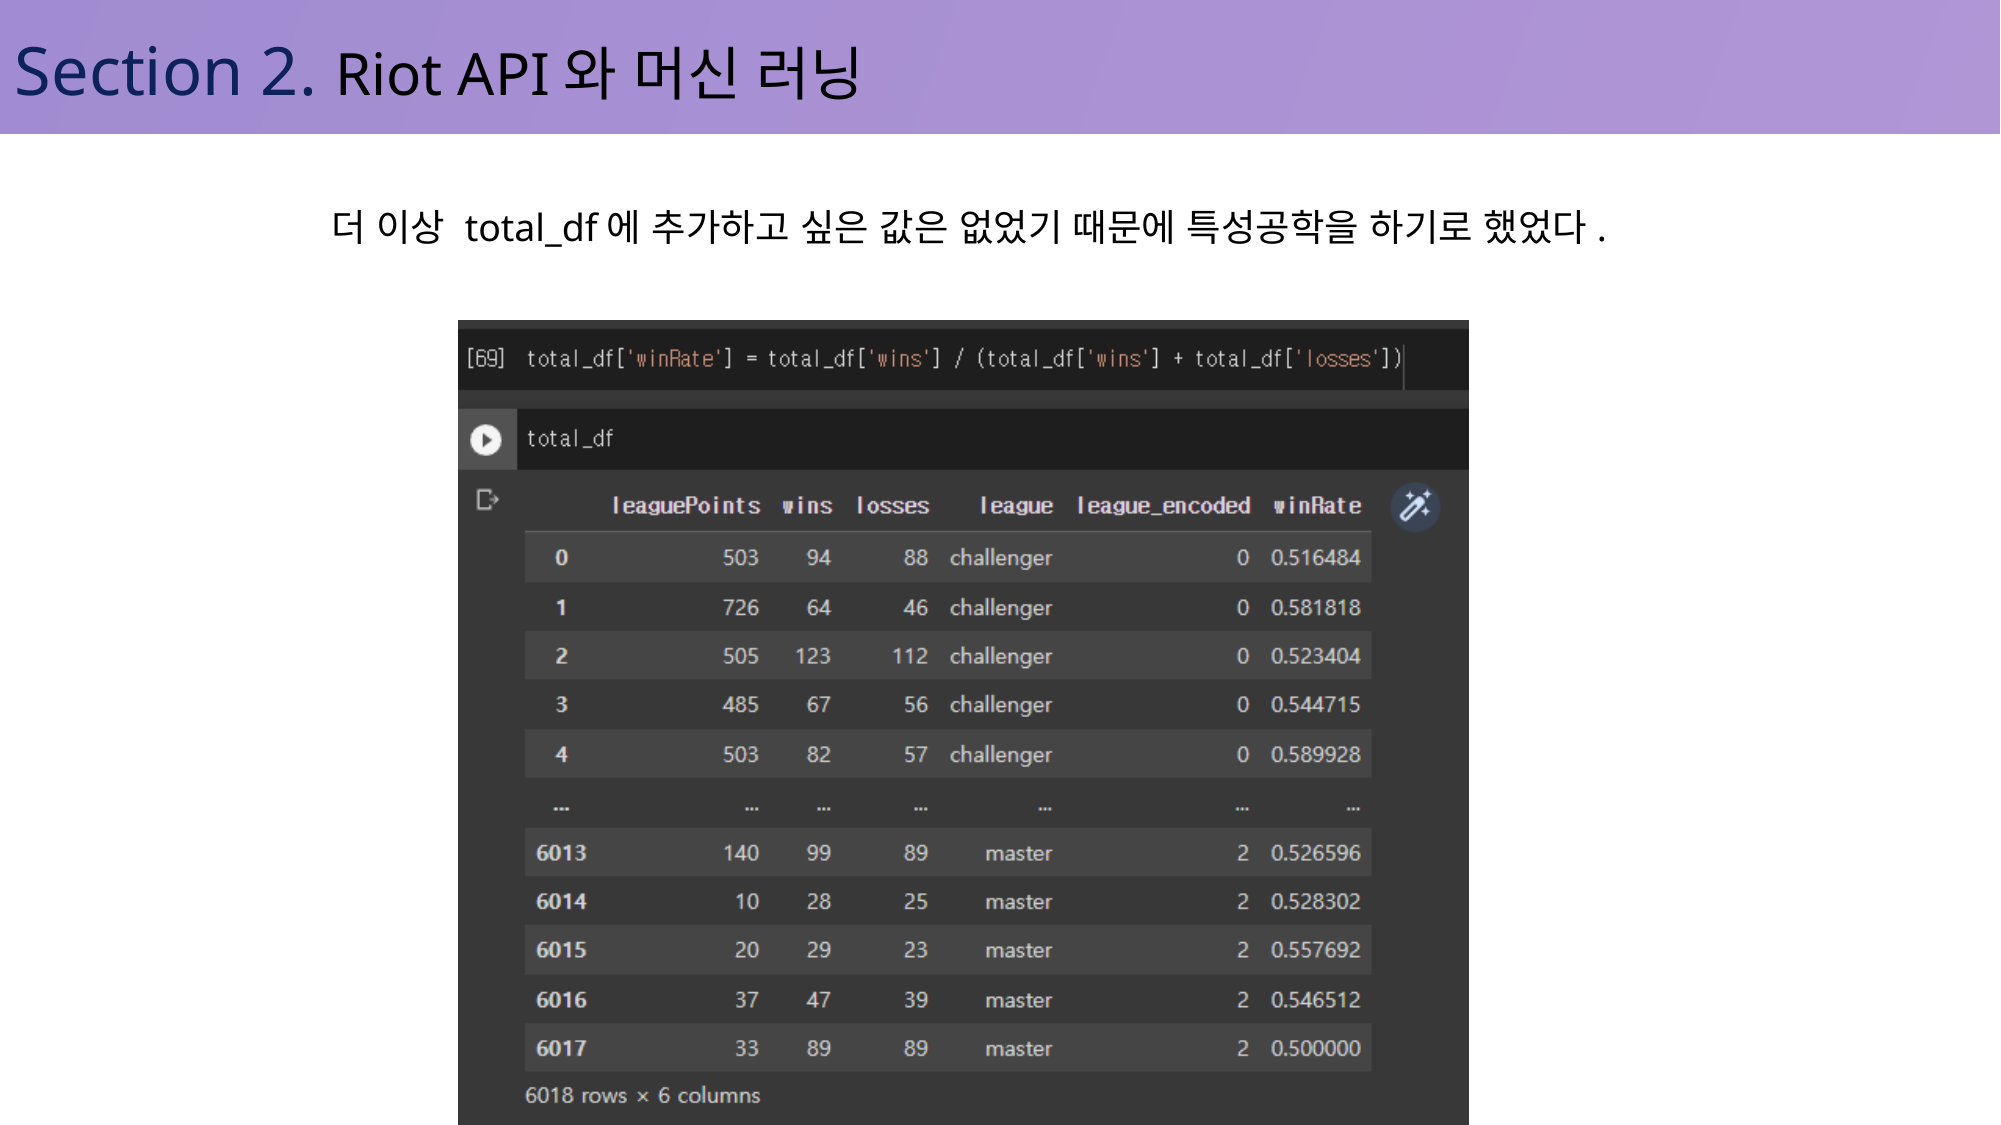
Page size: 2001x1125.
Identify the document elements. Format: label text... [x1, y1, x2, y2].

text_box Section 2. Riot API와 머신 러닝 [0, 20, 1703, 116]
text_box 더 이상 total_df에 추가하고 싶은 값은 없었기 때문에 특성공학을 하기로 했었다. [316, 196, 1703, 257]
picture [458, 320, 1469, 1125]
text_box [0, 0, 2000, 134]
